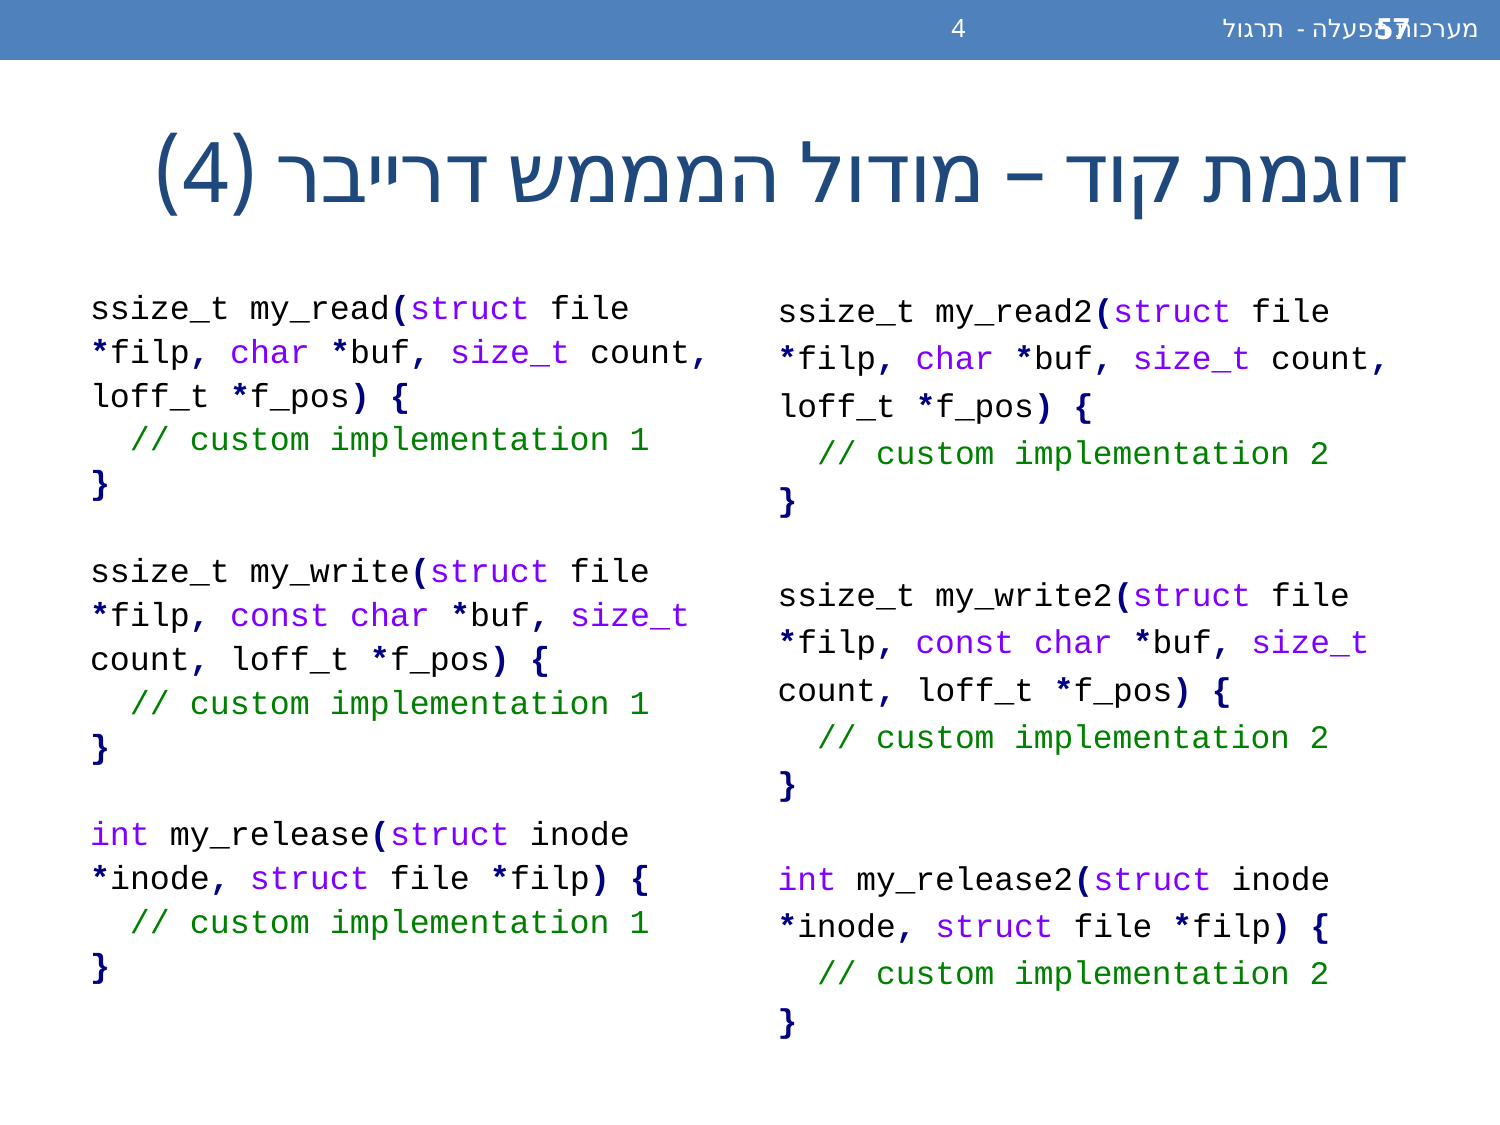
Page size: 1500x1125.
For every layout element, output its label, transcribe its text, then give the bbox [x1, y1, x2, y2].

footer מערכות הפעלה - תרגול 4 [562, 3, 1238, 57]
list ssize_t my_read2(struct file *filp, char *buf, size_t count, loff_t *f_pos) { // custom implementation 2 } ssize_t my_write2(struct file *filp, const char *buf, size_t count, loff_t *f_pos) { // custom implementation 2 } int my_release2(struct inode *inode, struct file *filp) { // custom implementation 2 } [762, 274, 1425, 1049]
list ssize_t my_read(struct file *filp, char *buf, size_t count, loff_t *f_pos) { // custom implementation 1 } ssize_t my_write(struct file *filp, const char *buf, size_t count, loff_t *f_pos) { // custom implementation 1 } int my_release(struct inode *inode, struct file *filp) { // custom implementation 1 } [75, 274, 738, 1049]
slide_number 57 [1250, 3, 1425, 57]
title דוגמת קוד – מודול המממש דרייבר (4) [75, 87, 1425, 250]
